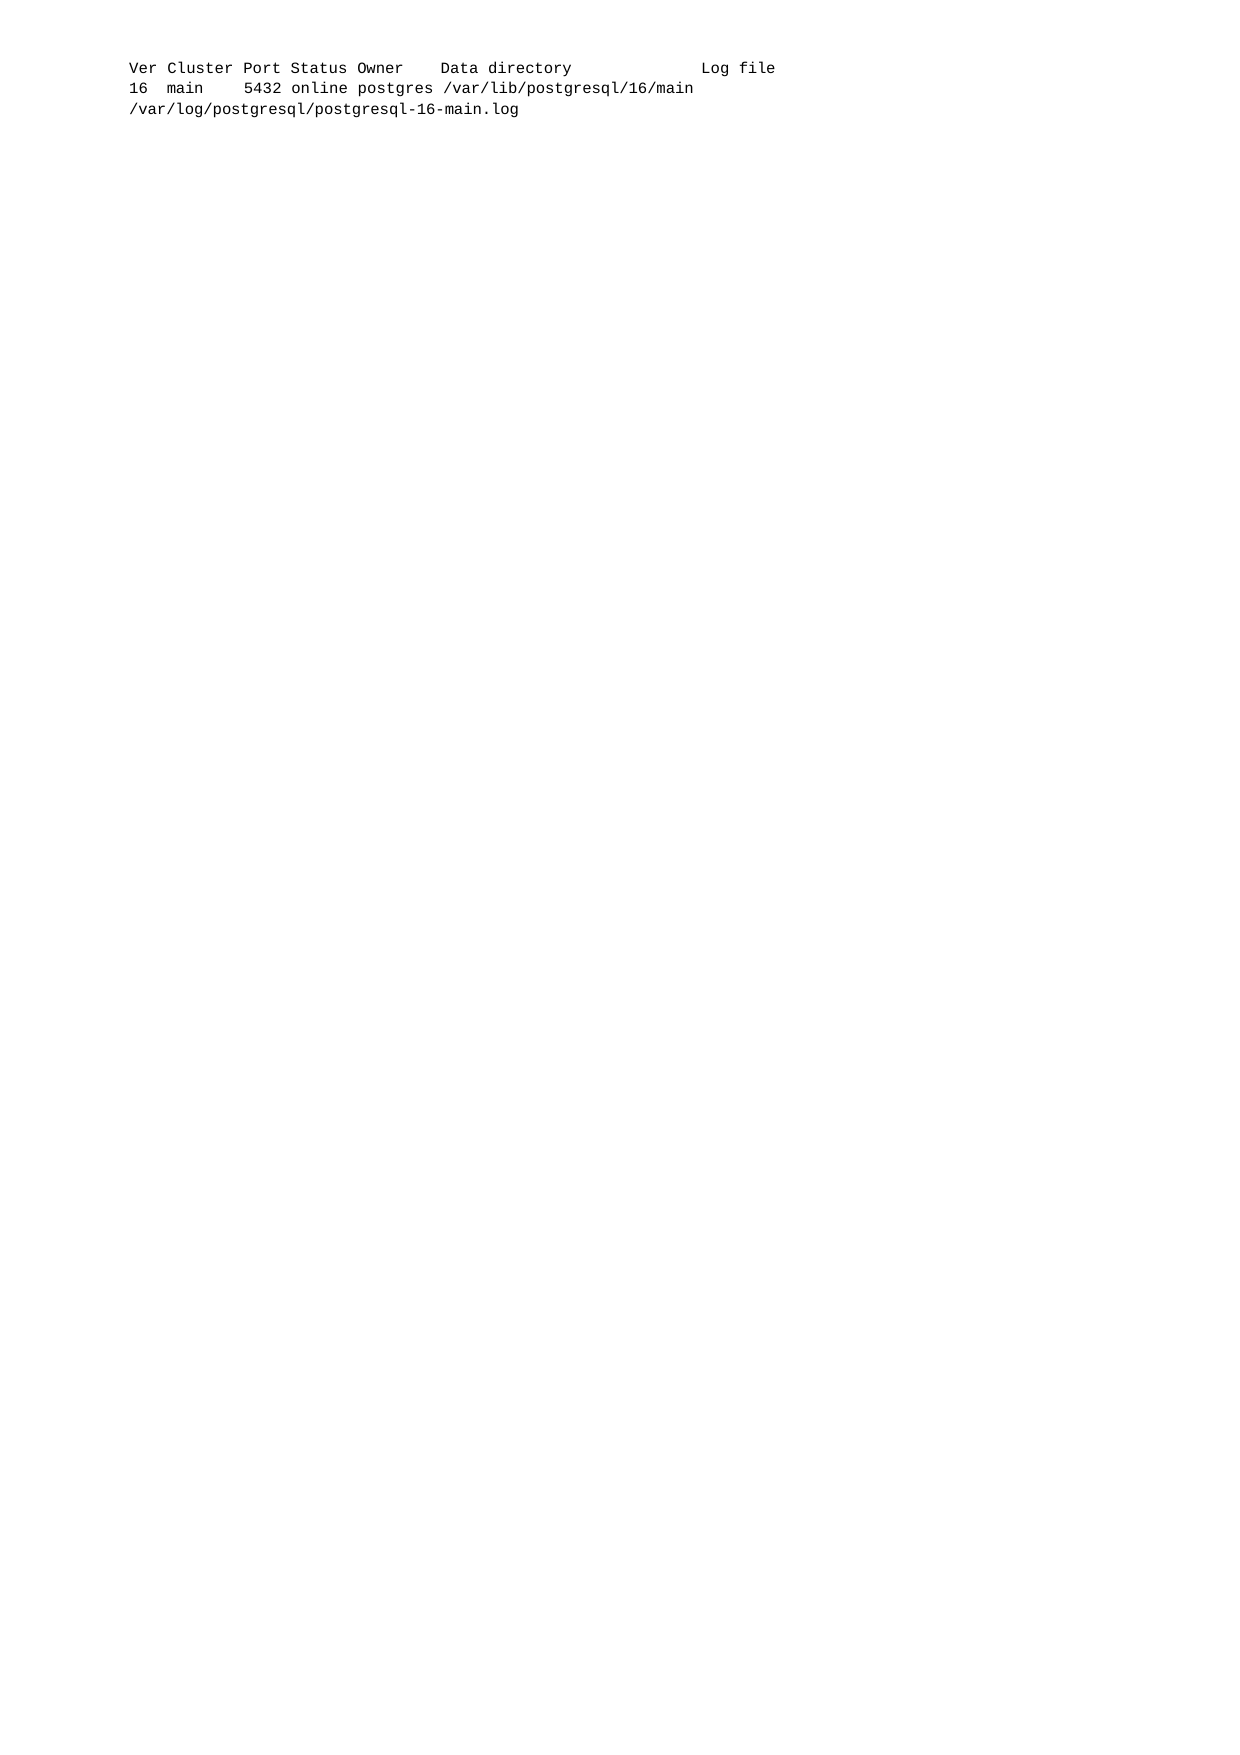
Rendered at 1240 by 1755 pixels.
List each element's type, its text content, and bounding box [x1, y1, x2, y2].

text_box Ver Cluster Port Status Owner Data directory 16 main 5432 online postgres /var/lib/postgresql/16/main /var/log/postgresql/postgresql-16-main.log [127, 53, 694, 118]
text_box Log file [698, 55, 779, 77]
